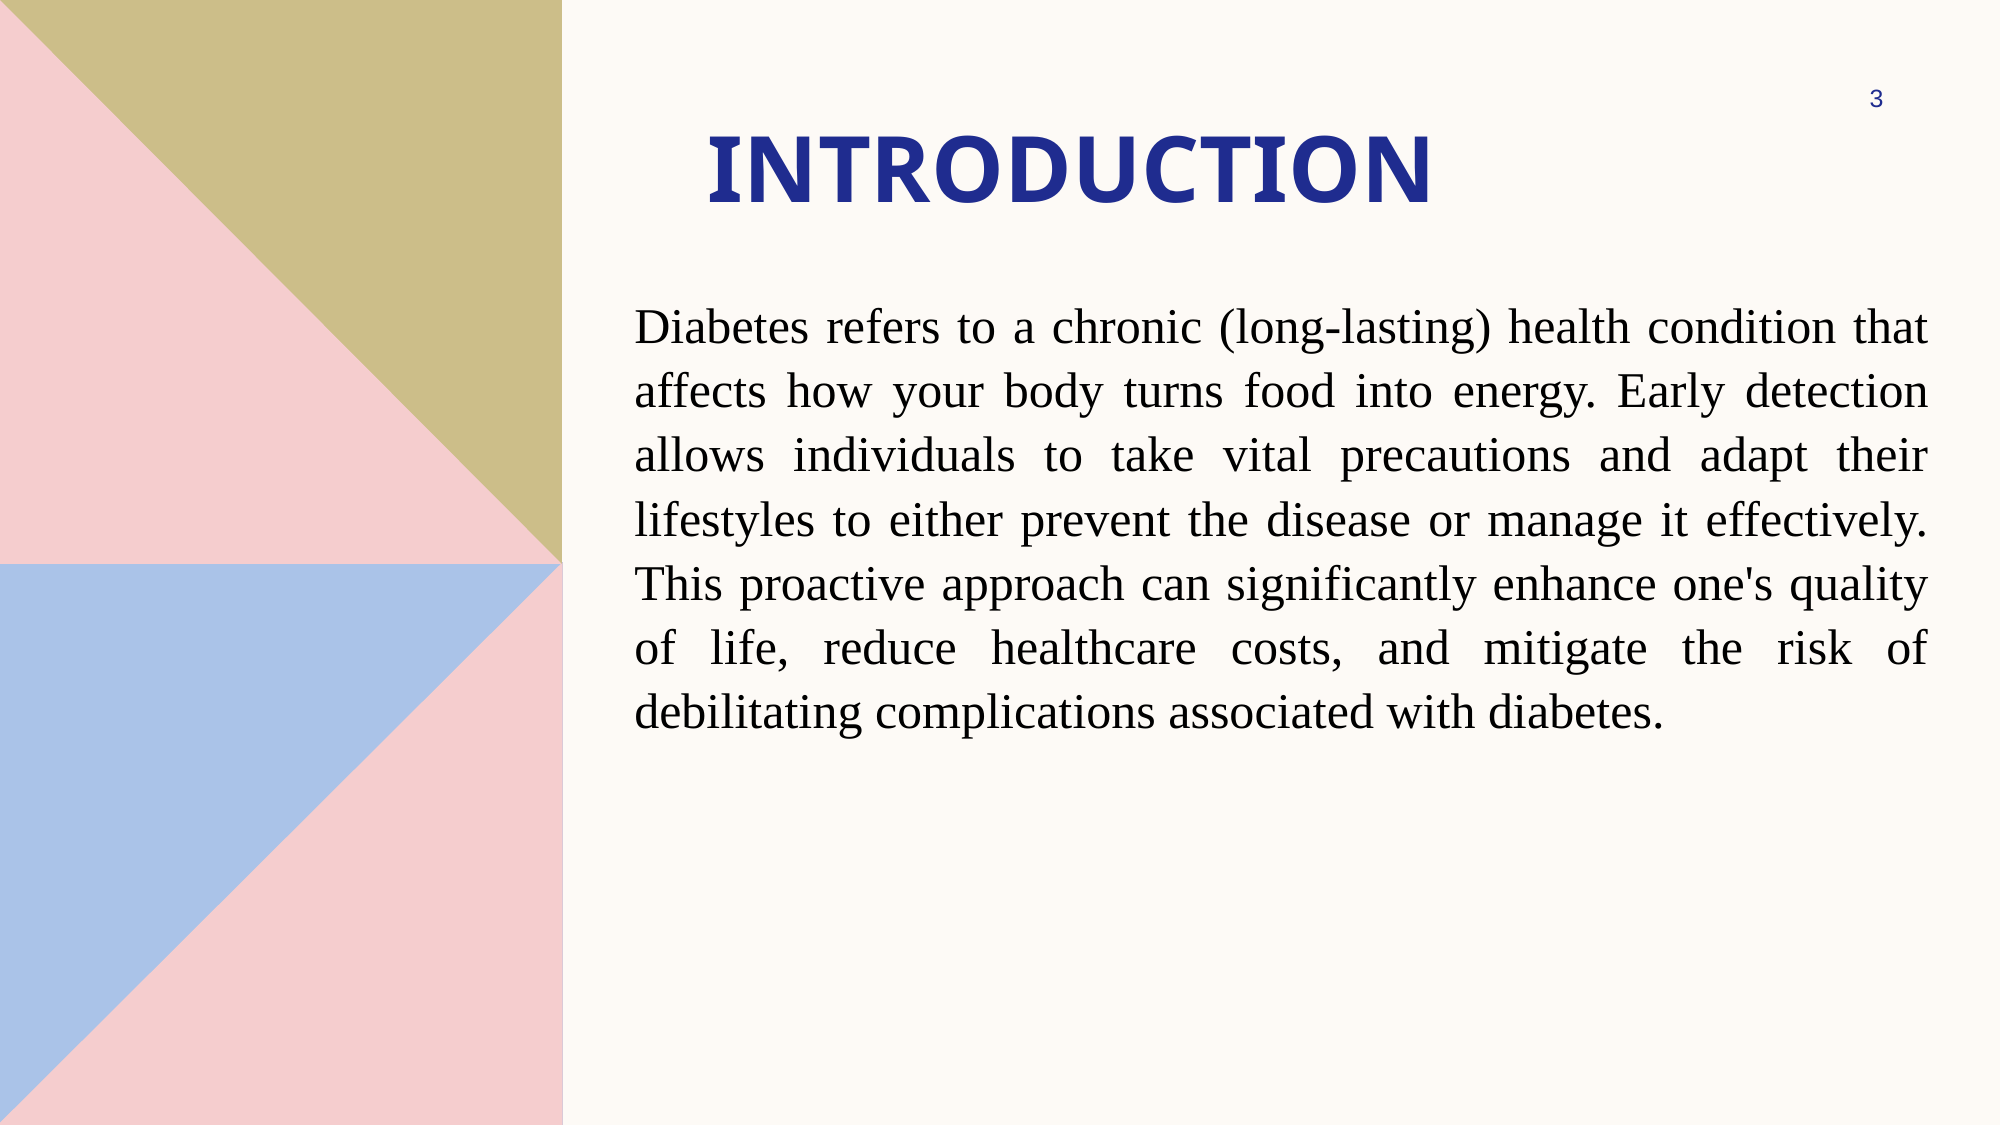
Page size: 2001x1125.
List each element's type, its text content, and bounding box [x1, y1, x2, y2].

title Introduction [693, 102, 1803, 229]
list Diabetes refers to a chronic (long-lasting) health condition that affects how your body turns food into energy. Early detection allows individuals to take vital precautions and adapt their lifestyles to either prevent the disease or manage it effectively. This proactive approach can significantly enhance one's quality of life, reduce healthcare costs, and mitigate the risk of debilitating complications associated with diabetes. [619, 281, 1945, 915]
slide_number 3 [1795, 75, 1958, 120]
